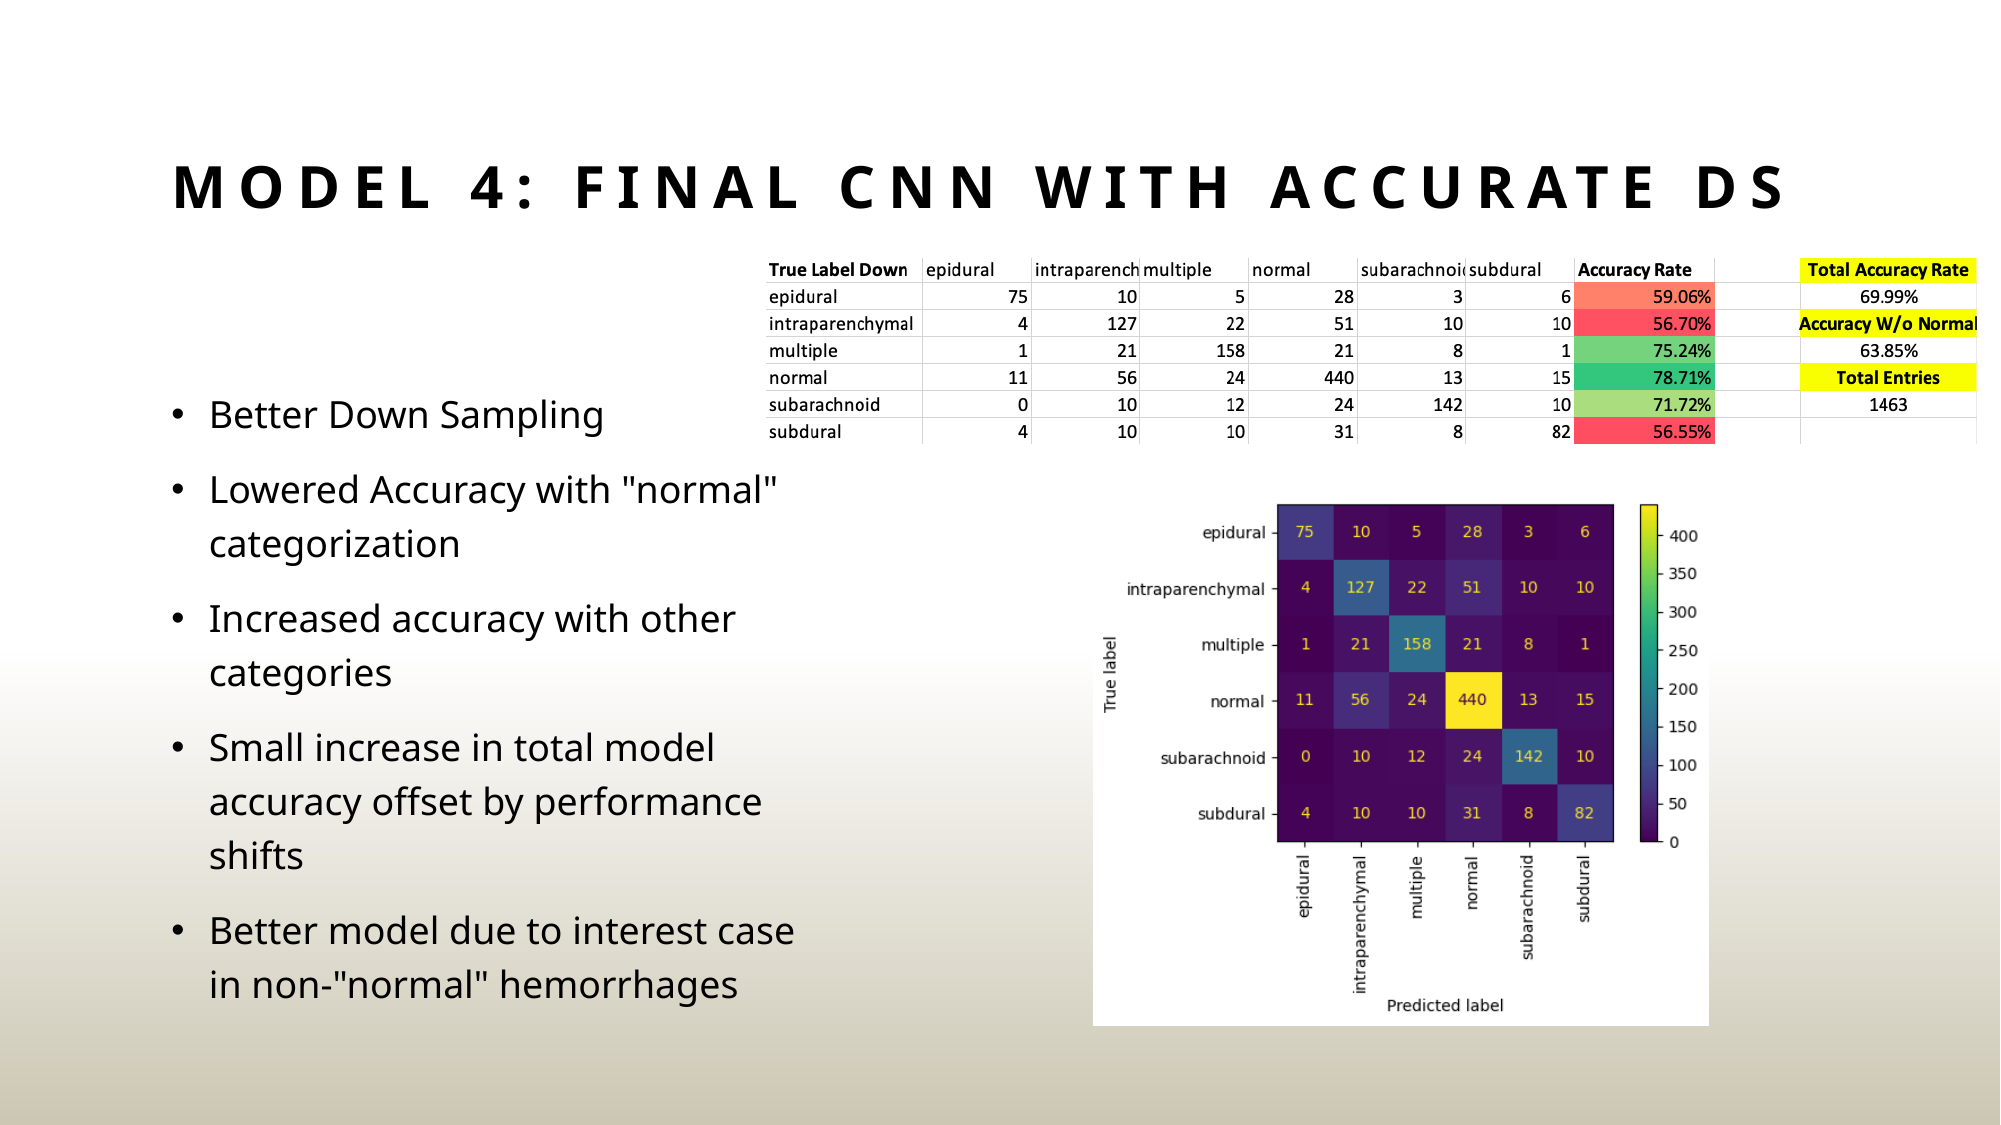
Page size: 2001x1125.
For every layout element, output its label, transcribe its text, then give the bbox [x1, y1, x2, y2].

picture [766, 258, 1977, 444]
title Model 4: Final CNN With Accurate DS [156, 124, 1844, 228]
list Better Down Sampling Lowered Accuracy with "normal" categorization Increased accuracy with other categories Small increase in total model accuracy offset by performance shifts Better model due to interest case in non-"normal" hemorrhages [156, 375, 819, 1014]
picture [1093, 493, 1709, 1026]
